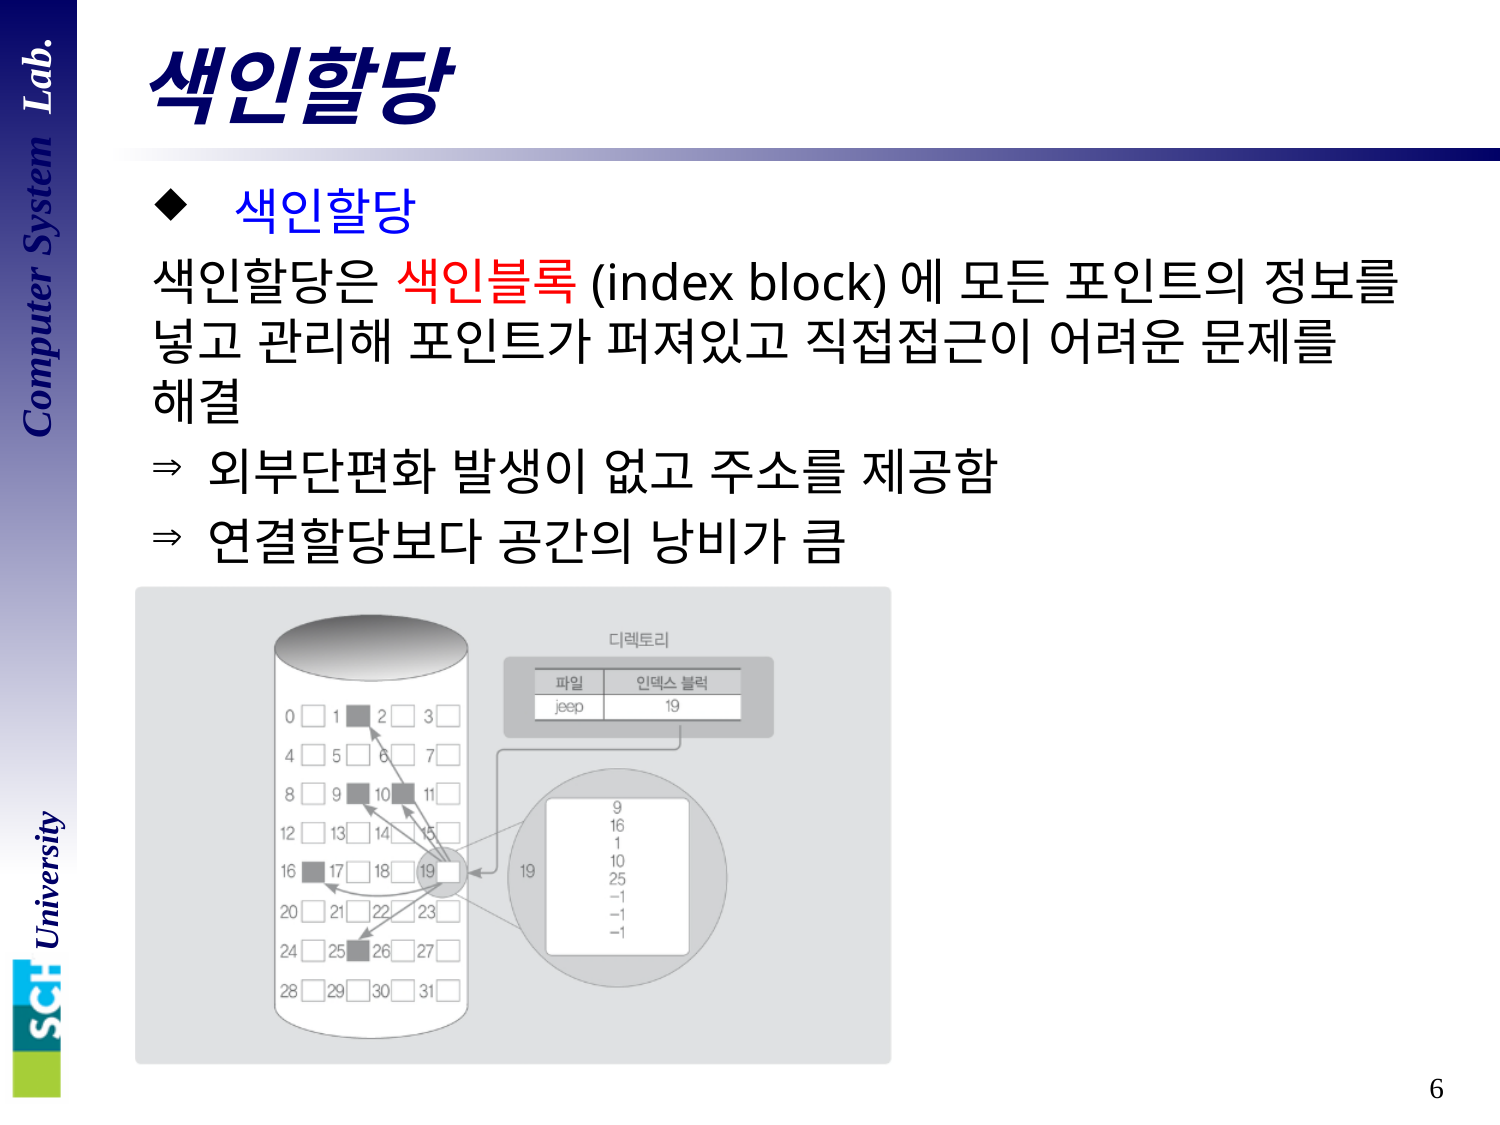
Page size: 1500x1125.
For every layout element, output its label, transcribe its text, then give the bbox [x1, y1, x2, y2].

title 색인할당 [123, 25, 1460, 143]
picture [5, 952, 69, 1104]
list 색인할당 색인할당은 색인블록(index block)에 모든 포인트의 정보를 넣고 관리해 포인트가 퍼져있고 직접접근이 어려운 문제를 해결 외부단편화 발생이 없고 주소를 제공함 연결할당보다 공간의 낭비가 큼 [135, 172, 1448, 1038]
picture [135, 585, 893, 1069]
